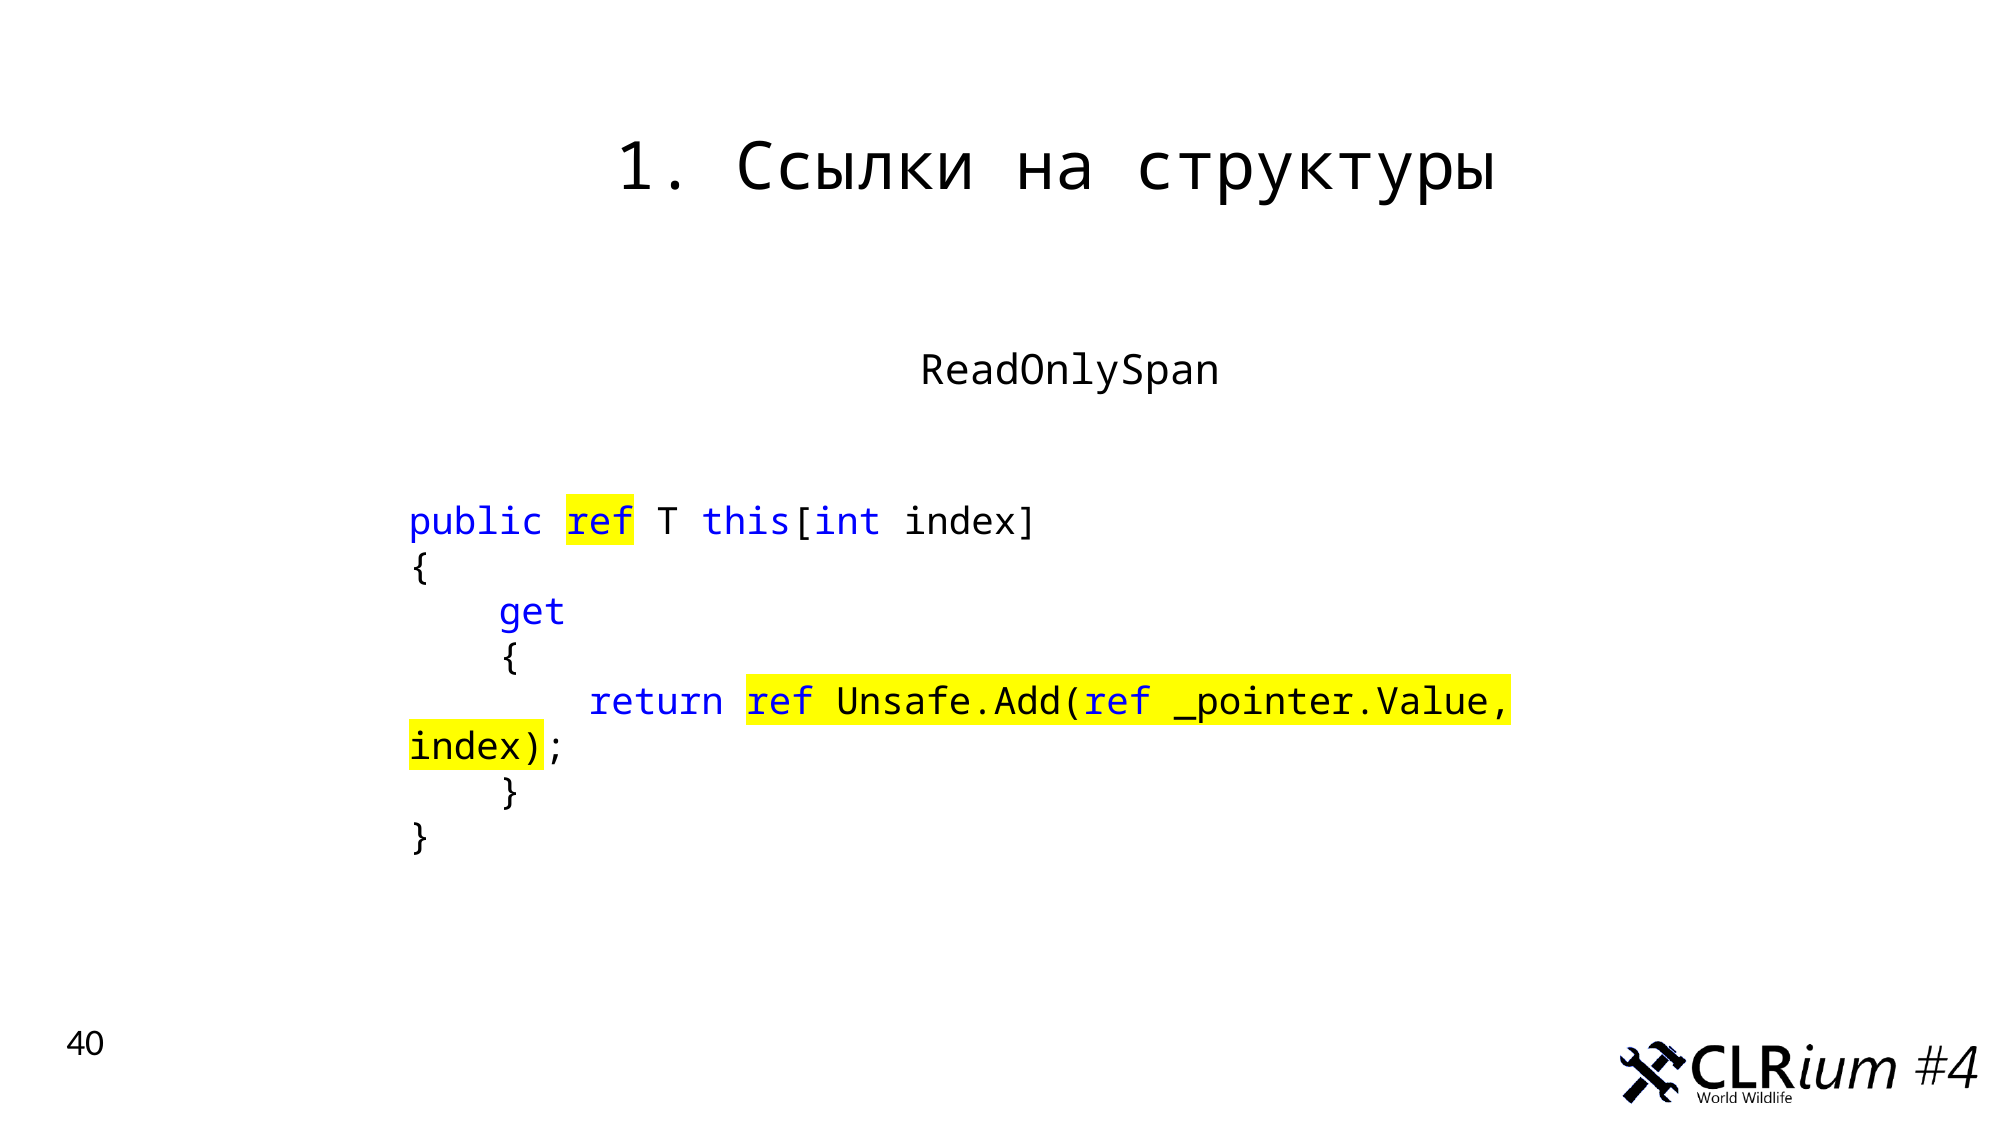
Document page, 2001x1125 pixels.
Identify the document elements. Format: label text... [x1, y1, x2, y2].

text_box ReadOnlySpan [905, 335, 1235, 401]
picture [1616, 1033, 1985, 1111]
text_box 40 [51, 1010, 121, 1071]
text_box public ref T this[int index] { get { return ref Unsafe.Add(ref _pointer.Value, index); } } [394, 489, 1606, 865]
text_box 1. Ссылки на структуры [600, 116, 1511, 211]
